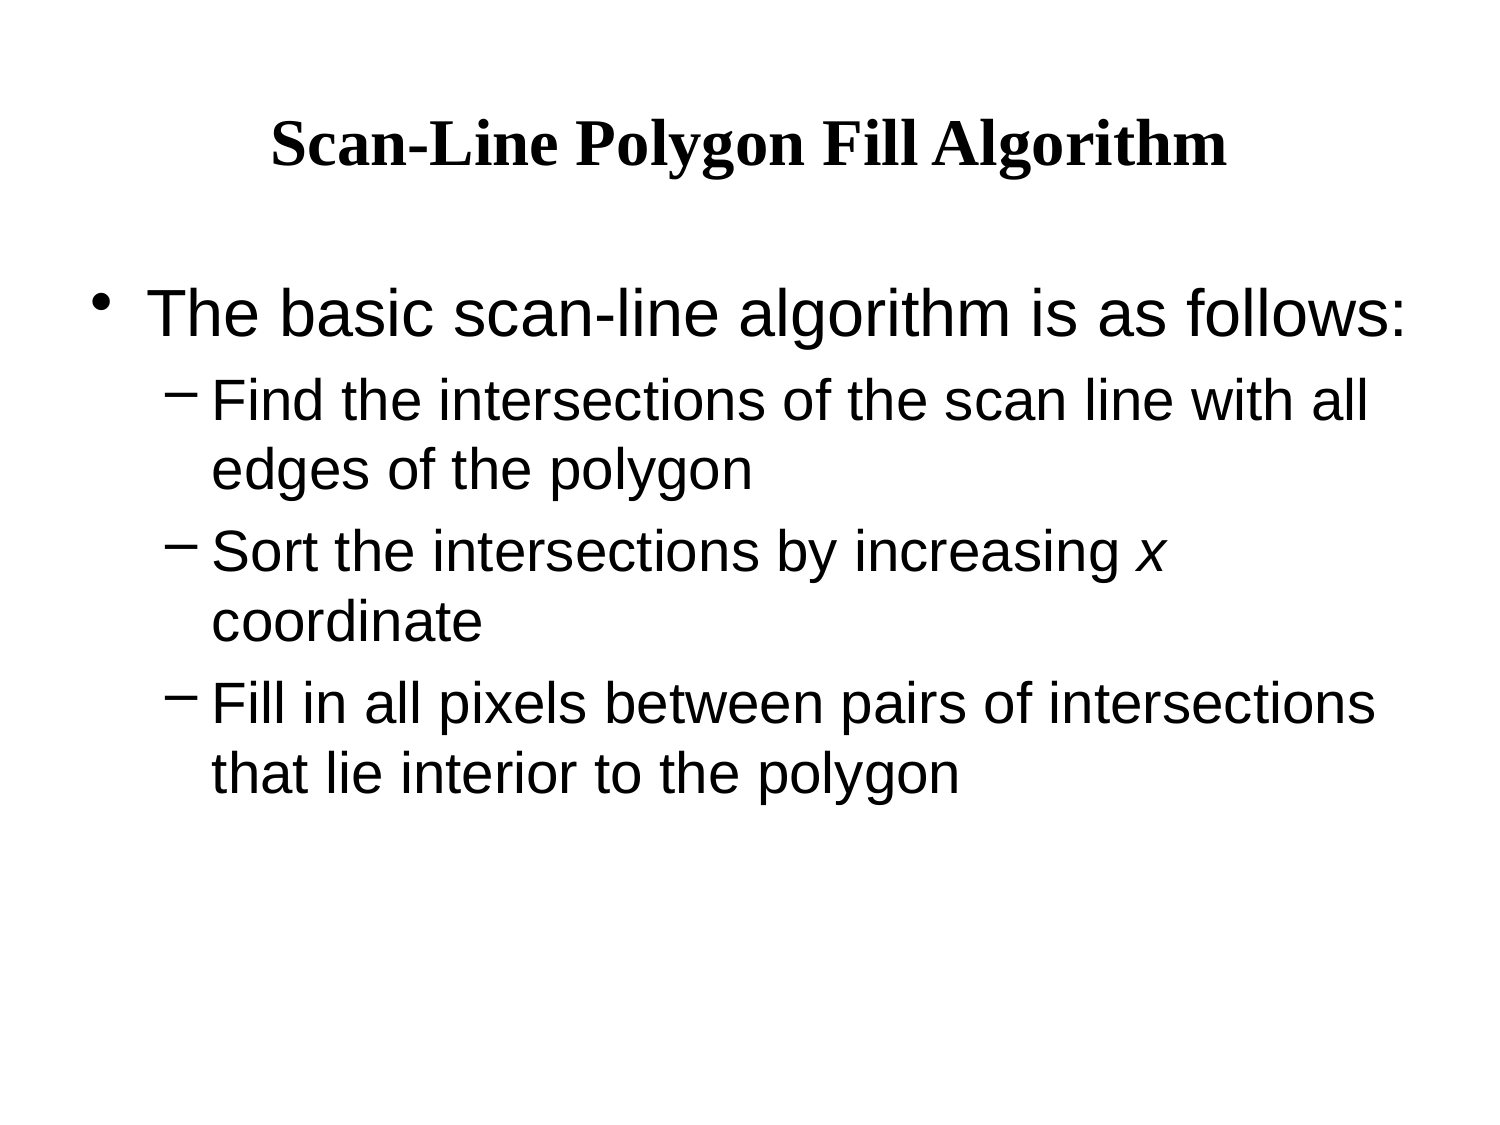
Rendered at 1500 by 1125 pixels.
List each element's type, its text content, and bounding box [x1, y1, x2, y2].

list The basic scan-line algorithm is as follows: Find the intersections of the scan line with all edges of the polygon Sort the intersections by increasing x coordinate Fill in all pixels between pairs of intersections that lie interior to the polygon [74, 262, 1426, 1006]
title Scan-Line Polygon Fill Algorithm [74, 44, 1426, 233]
